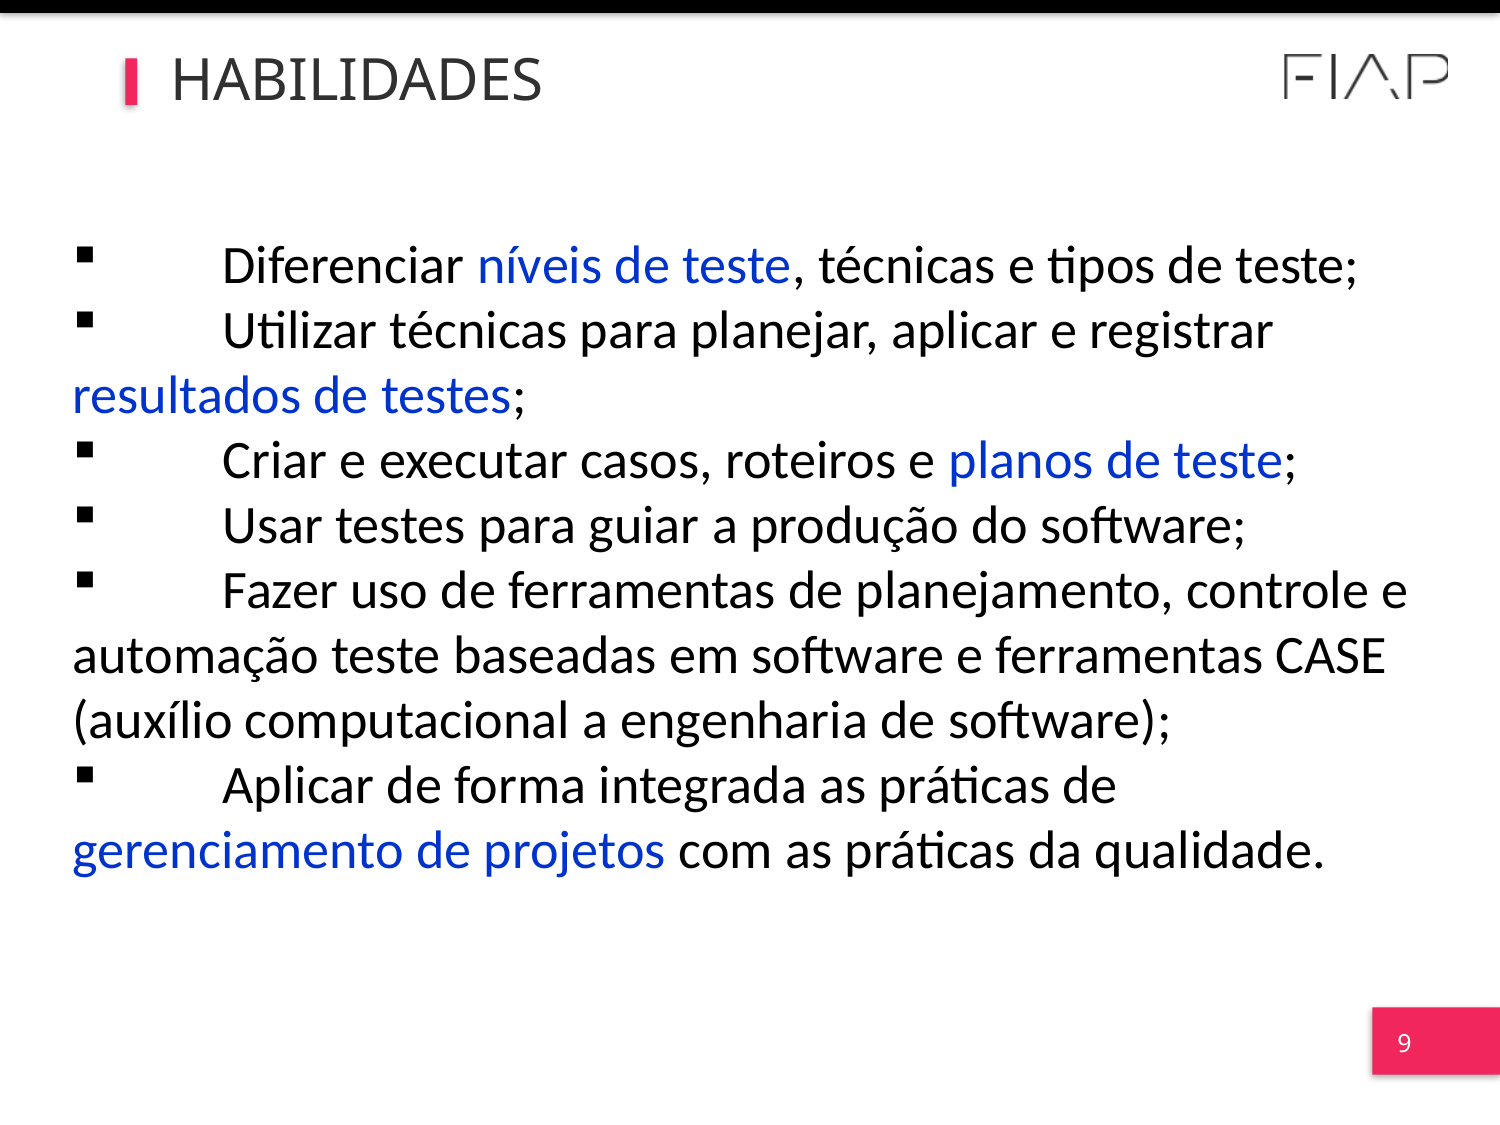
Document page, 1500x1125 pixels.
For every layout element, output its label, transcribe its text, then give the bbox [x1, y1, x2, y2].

text_box [0, 0, 1500, 14]
picture [1283, 53, 1449, 99]
text_box [125, 58, 138, 106]
text_box [1372, 1007, 1500, 1075]
text_box HABILIDADES [155, 42, 955, 121]
text_box Diferenciar níveis de teste, técnicas e tipos de teste; Utilizar técnicas para planejar, aplicar e registrar resultados de testes; Criar e executar casos, roteiros e planos de teste; Usar testes para guiar a produção do software; Fazer uso de ferramentas de planejamento, controle e automação teste baseadas em software e ferramentas CASE (auxílio computacional a engenharia de software); Aplicar de forma integrada as práticas de gerenciamento de projetos com as práticas da qualidade. [57, 222, 1448, 887]
text_box 9 [1382, 1019, 1427, 1065]
